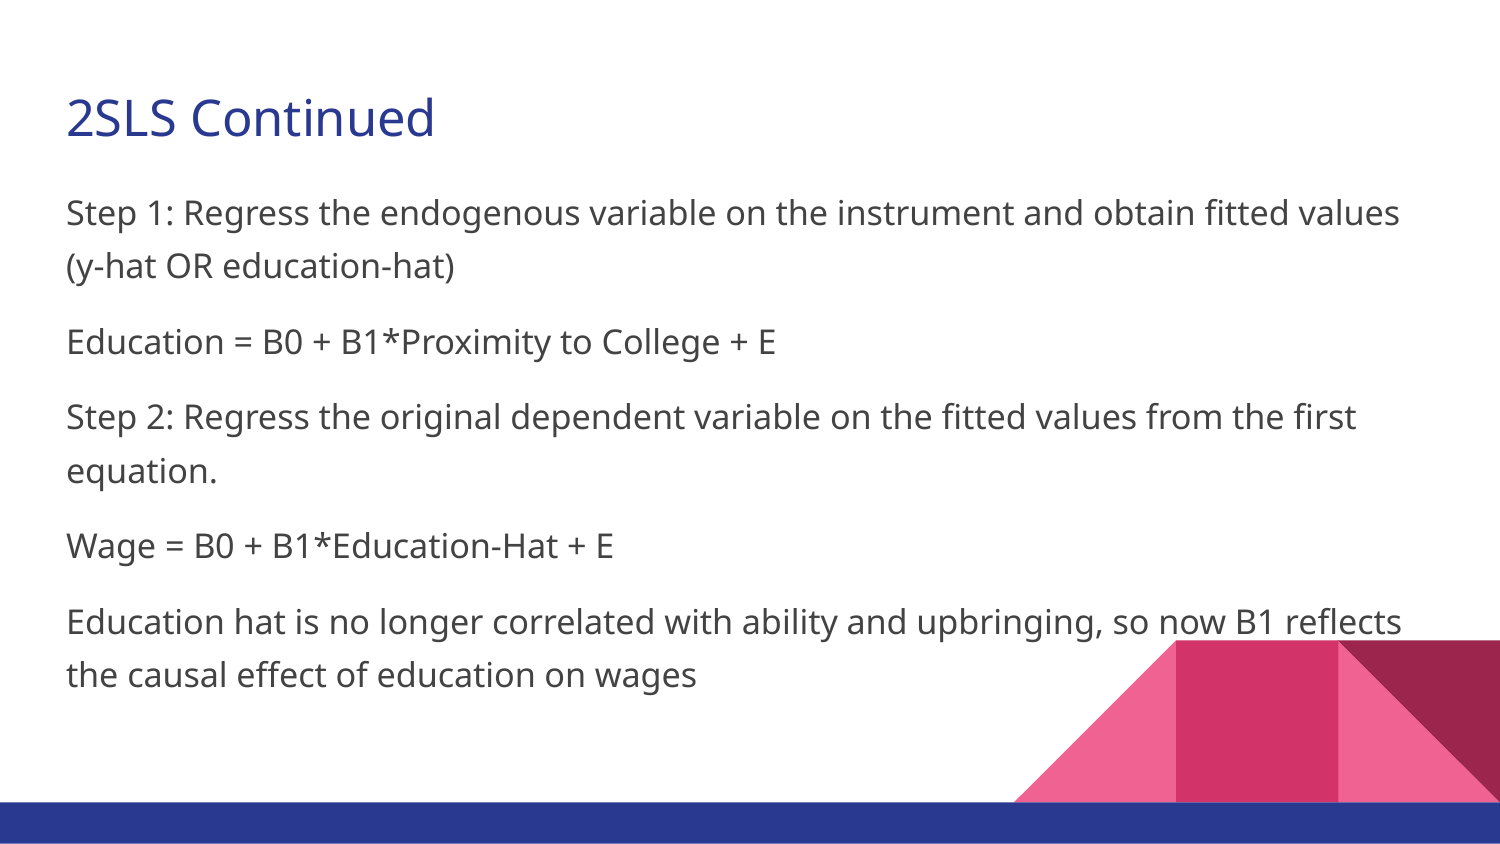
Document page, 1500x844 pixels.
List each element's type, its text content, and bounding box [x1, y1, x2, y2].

list Step 1: Regress the endogenous variable on the instrument and obtain fitted values (y-hat OR education-hat) Education = B0 + B1*Proximity to College + E Step 2: Regress the original dependent variable on the fitted values from the first equation. Wage = B0 + B1*Education-Hat + E Education hat is no longer correlated with ability and upbringing, so now B1 reflects the causal effect of education on wages [51, 166, 1449, 715]
title 2SLS Continued [51, 67, 1449, 166]
